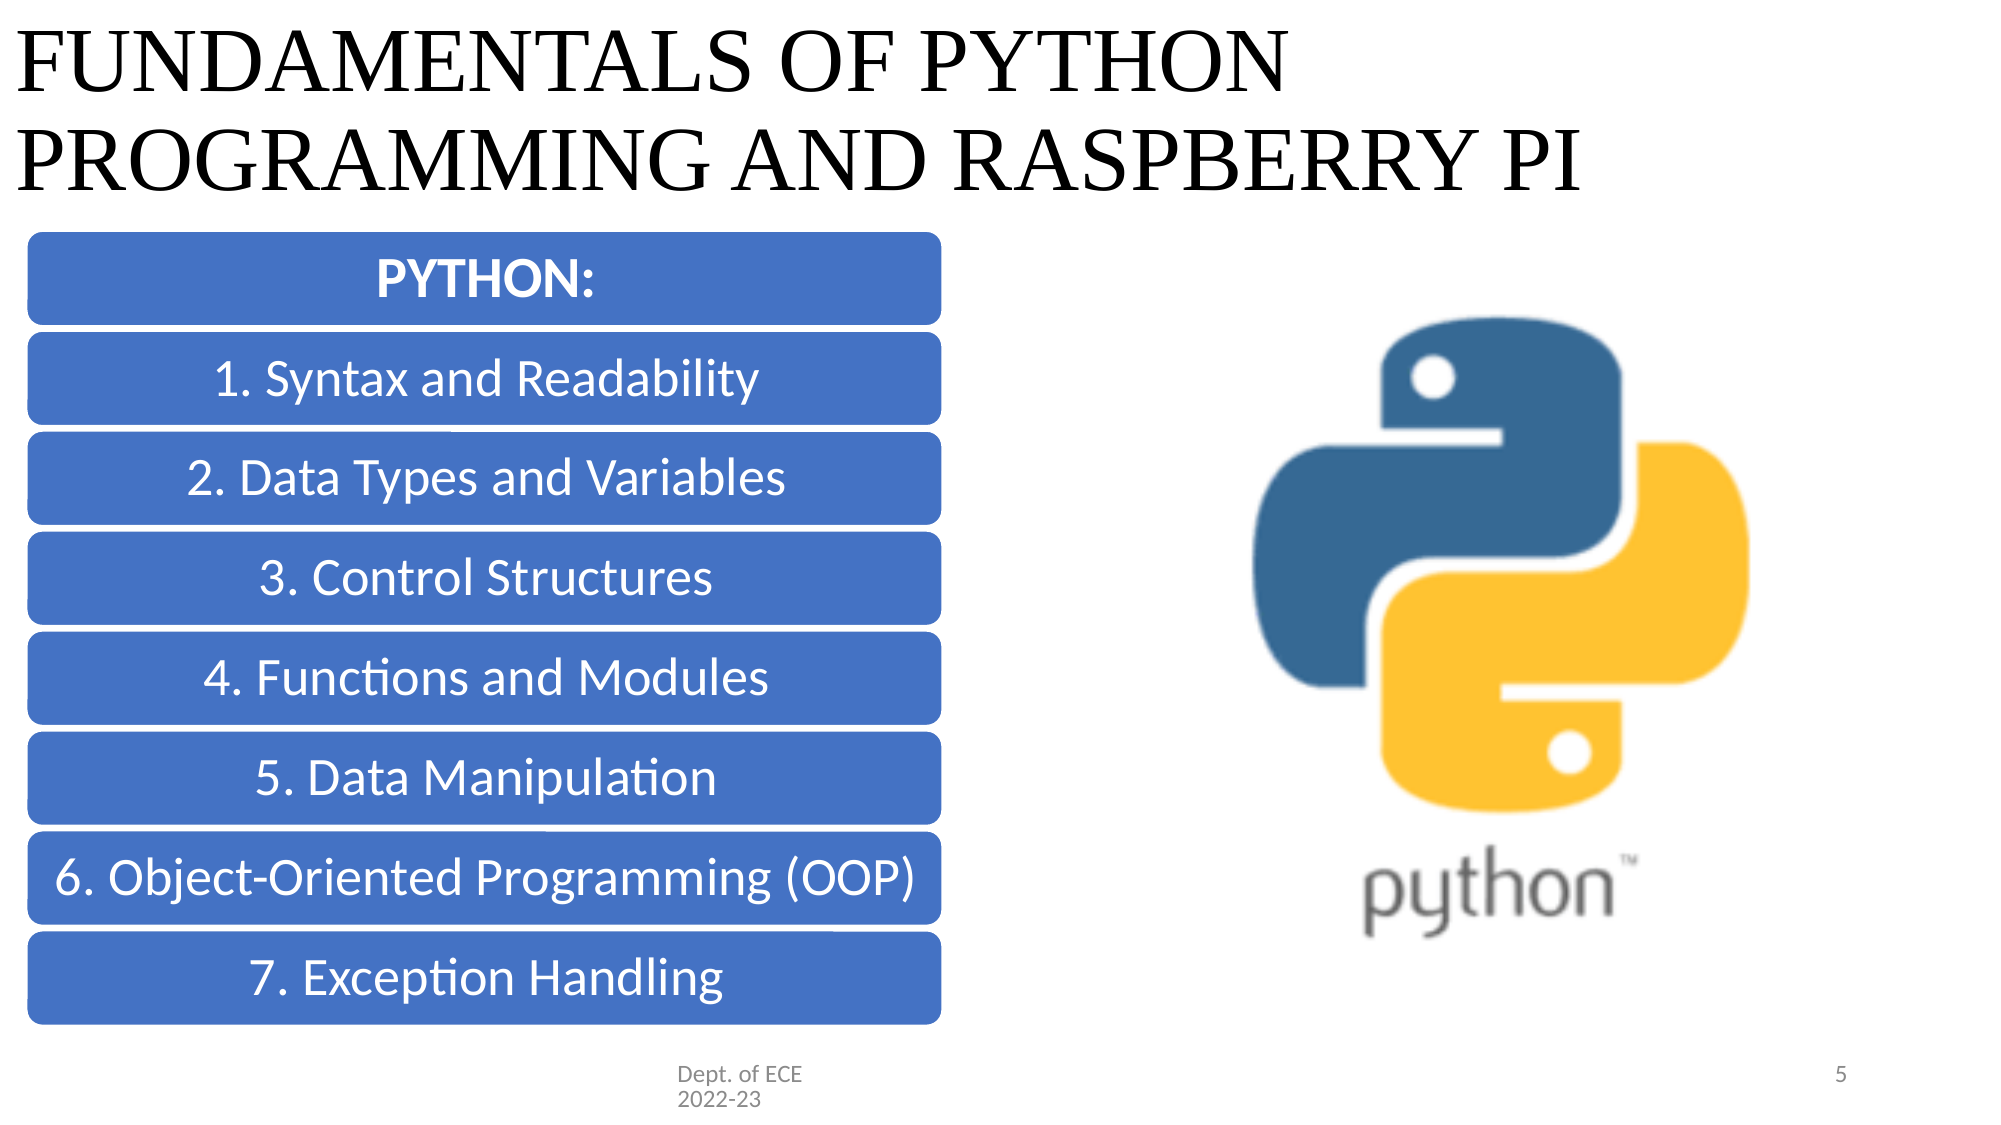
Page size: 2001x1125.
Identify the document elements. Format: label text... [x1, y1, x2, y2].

footer Dept. of ECE 2022-23 [662, 1042, 1338, 1103]
picture [1160, 301, 1843, 956]
title FUNDAMENTALS OF PYTHON PROGRAMMING AND RASPBERRY PI [0, 3, 1725, 221]
slide_number 5 [1412, 1042, 1863, 1103]
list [25, 230, 943, 1026]
